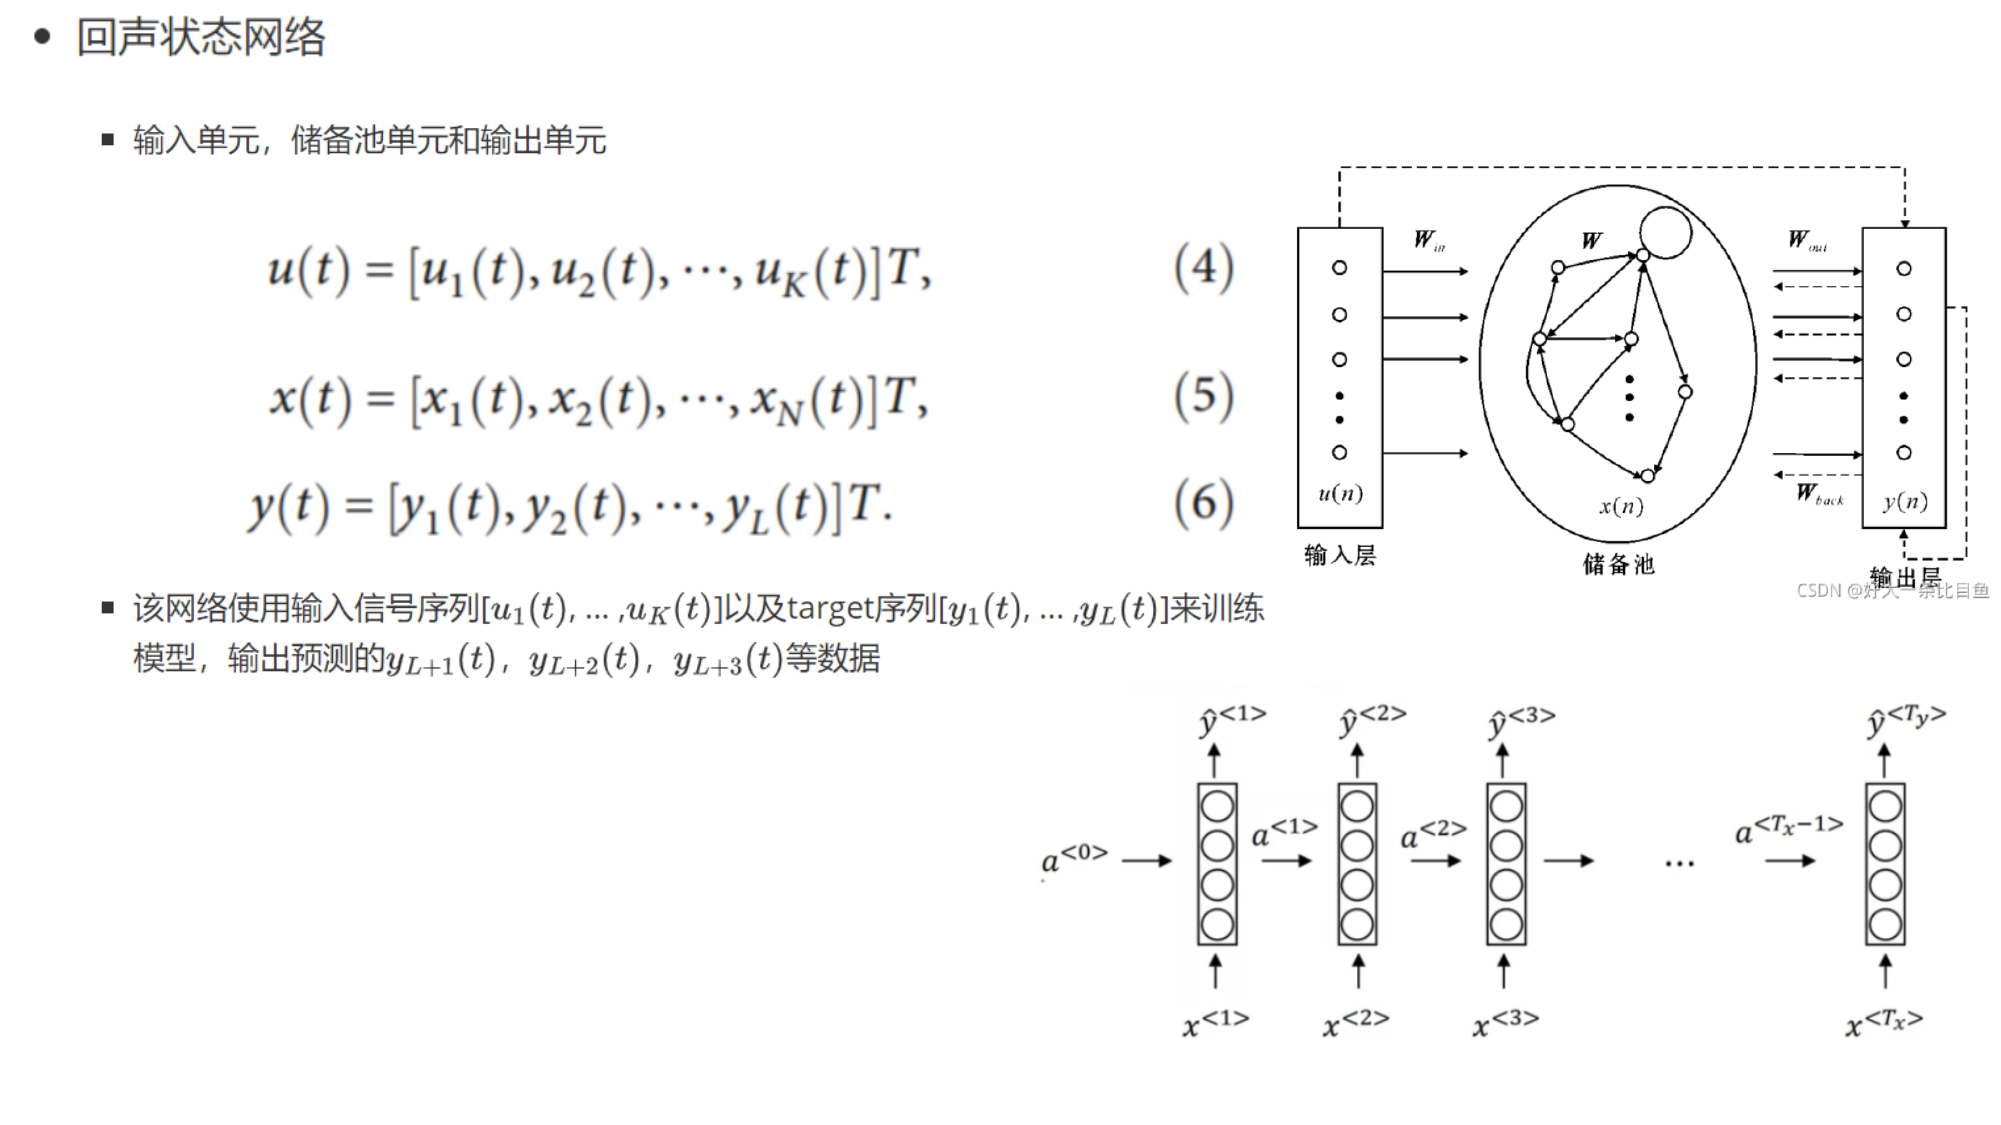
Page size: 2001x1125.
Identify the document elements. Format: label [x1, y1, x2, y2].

picture [76, 107, 2000, 1051]
picture [0, 0, 536, 92]
